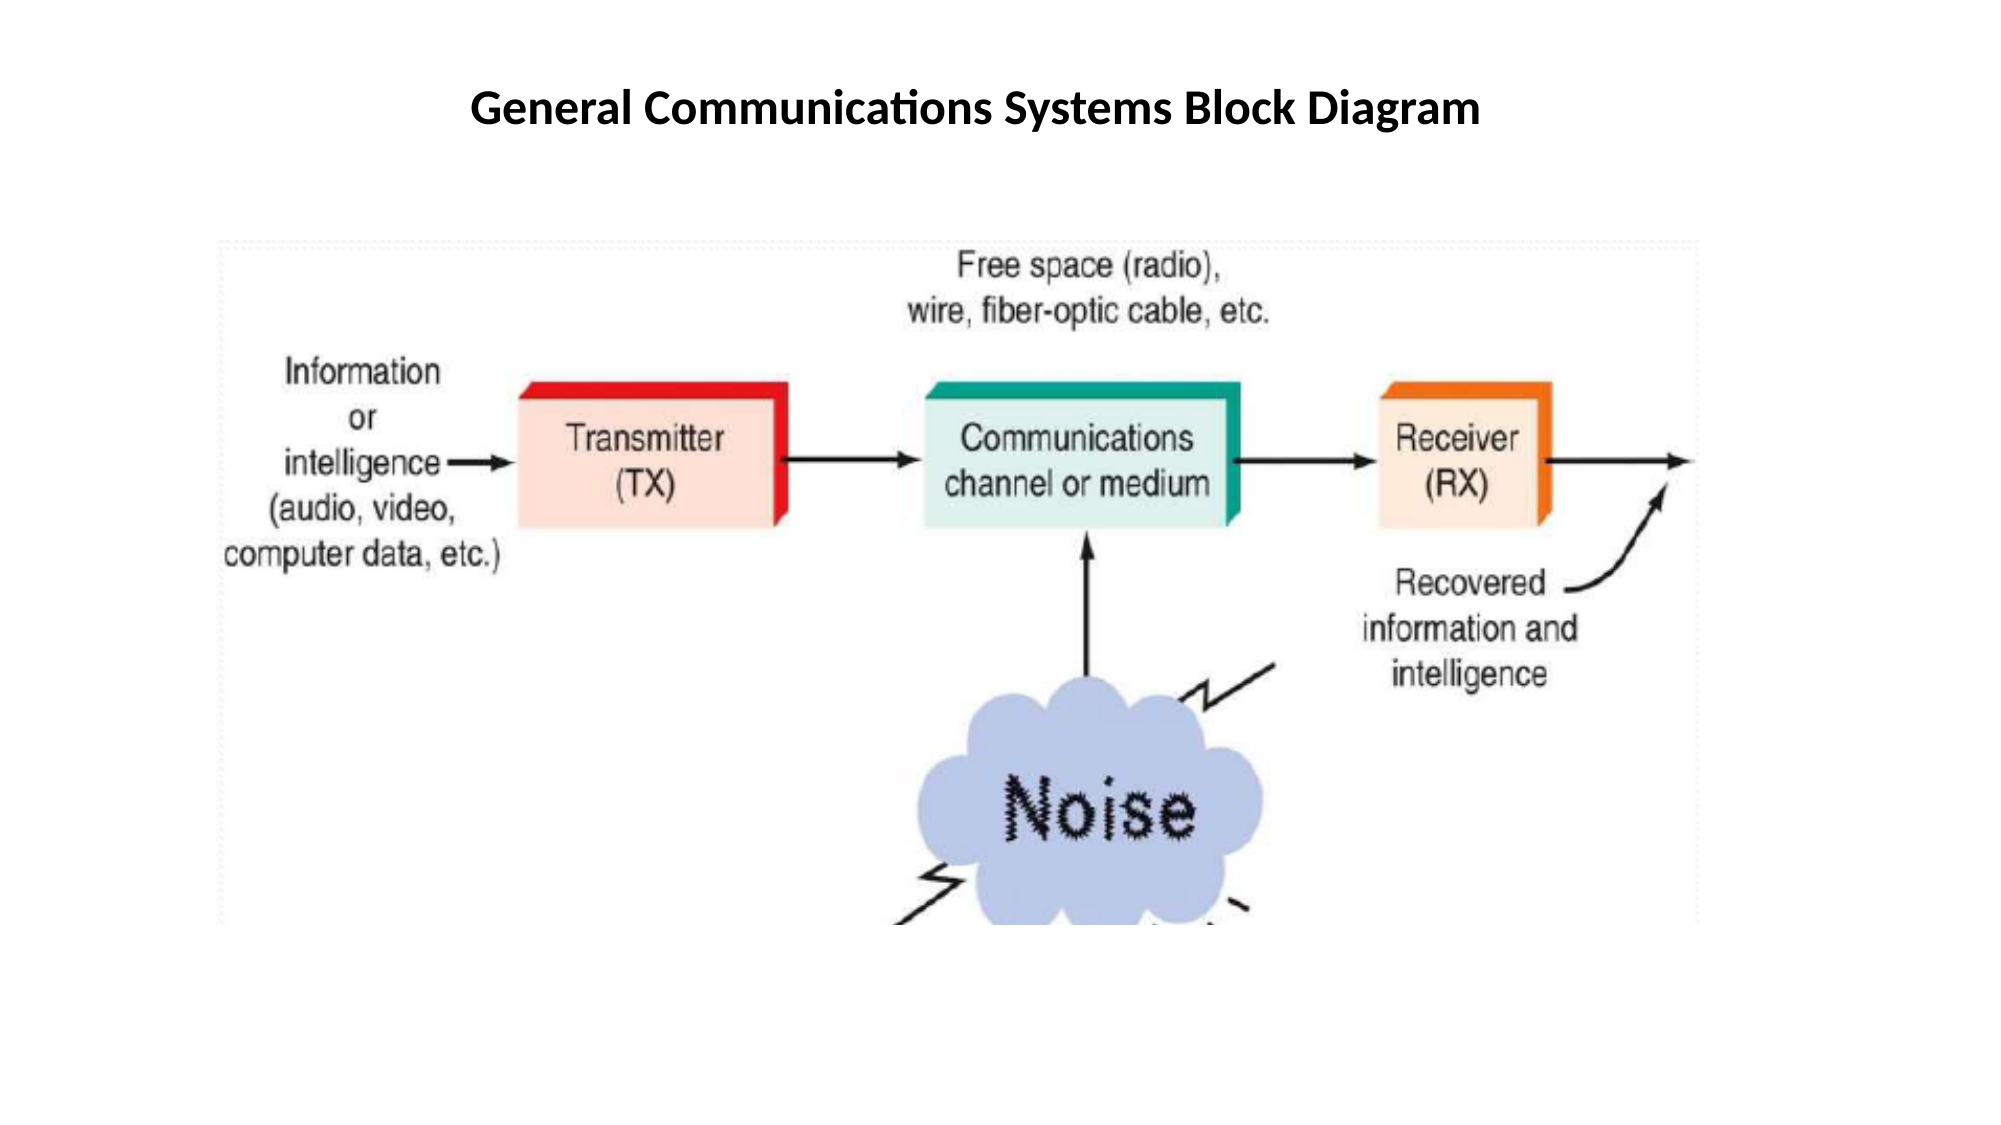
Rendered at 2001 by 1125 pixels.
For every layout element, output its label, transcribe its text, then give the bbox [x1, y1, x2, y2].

picture [215, 240, 1700, 925]
text_box General Communications Systems Block Diagram [307, 67, 1645, 143]
